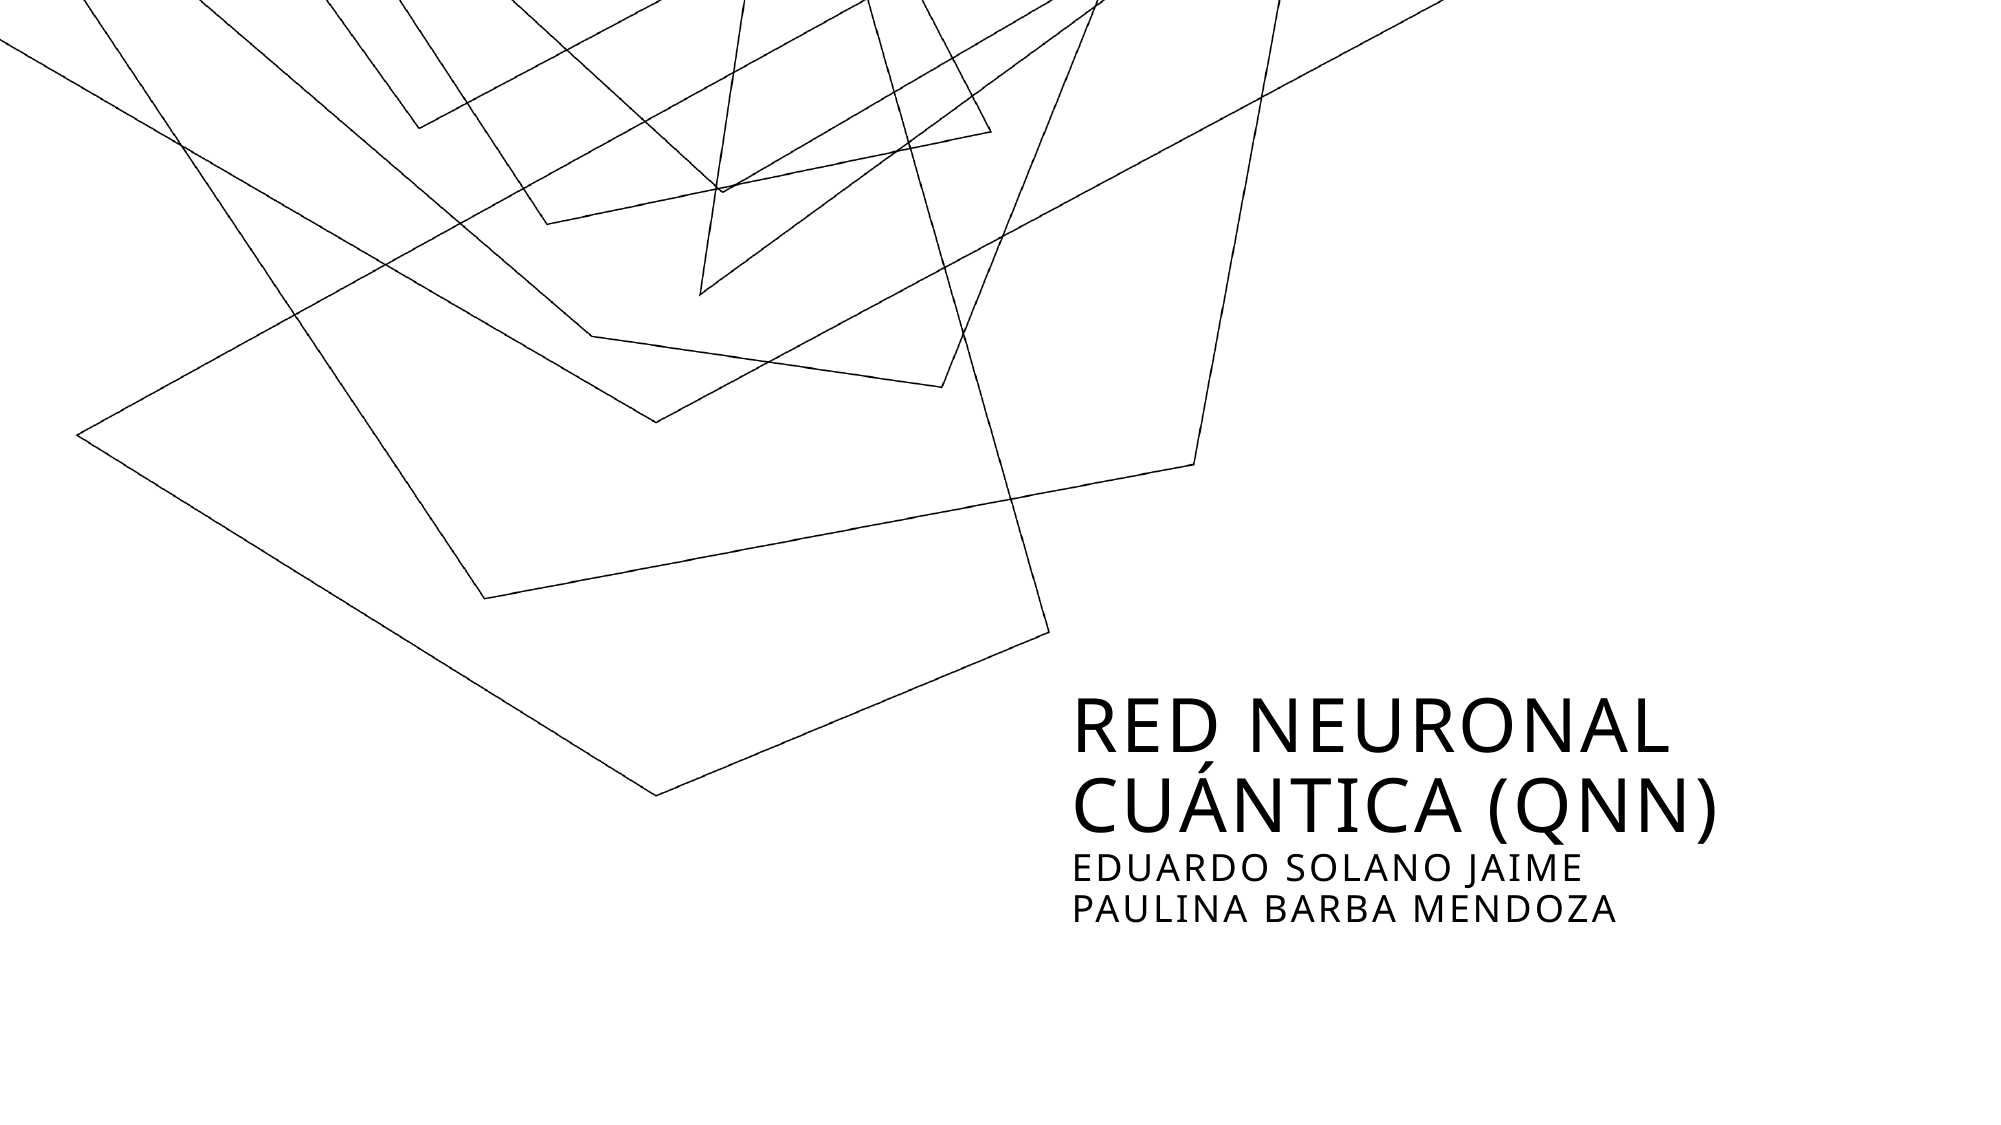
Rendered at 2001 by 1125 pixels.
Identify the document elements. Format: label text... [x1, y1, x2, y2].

title Red Neuronal Cuántica (QNN) Eduardo Solano Jaime Paulina Barba Mendoza [1056, 546, 1868, 1072]
picture [0, 0, 1557, 830]
